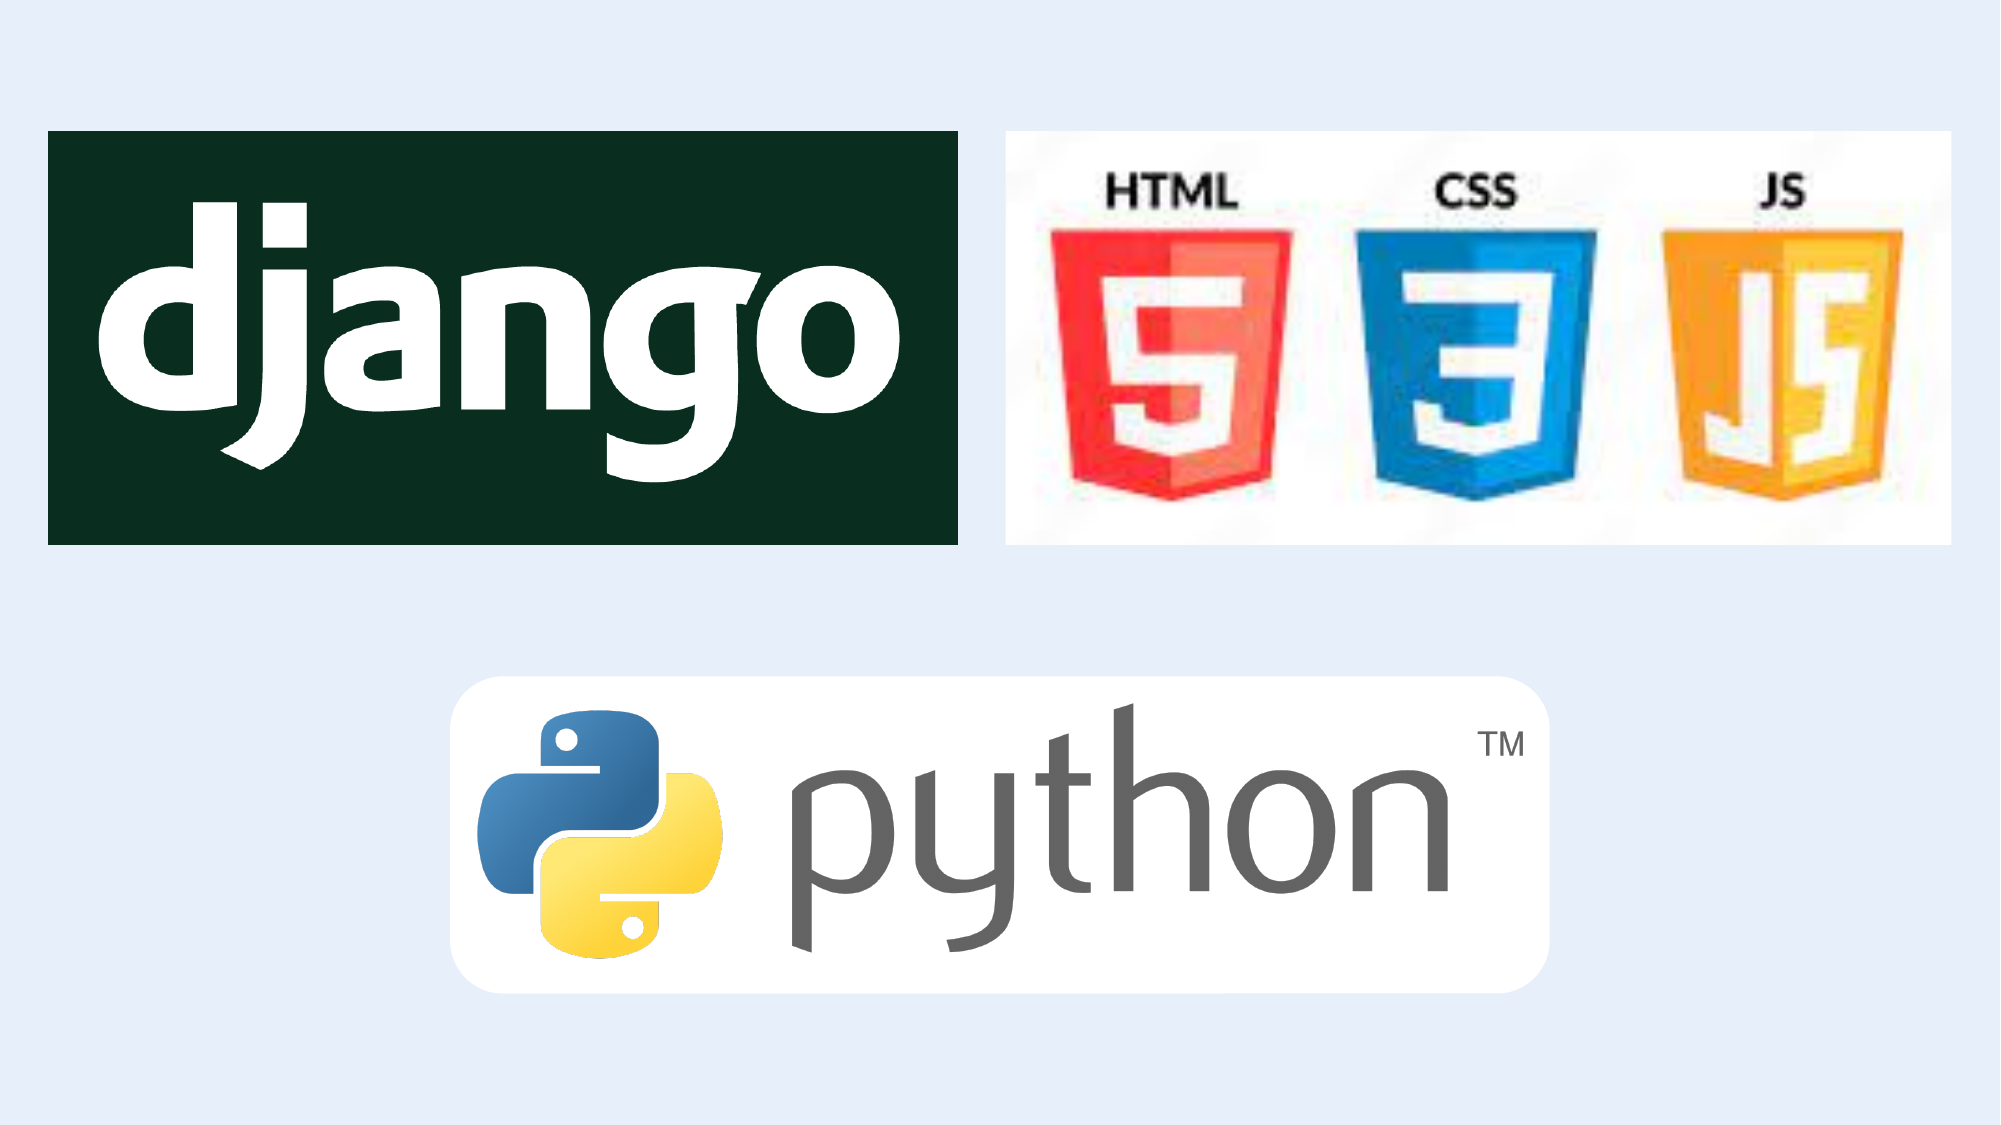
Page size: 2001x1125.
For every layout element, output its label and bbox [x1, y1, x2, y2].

picture [48, 131, 958, 545]
picture [1005, 131, 1952, 545]
text_box [450, 676, 1550, 994]
